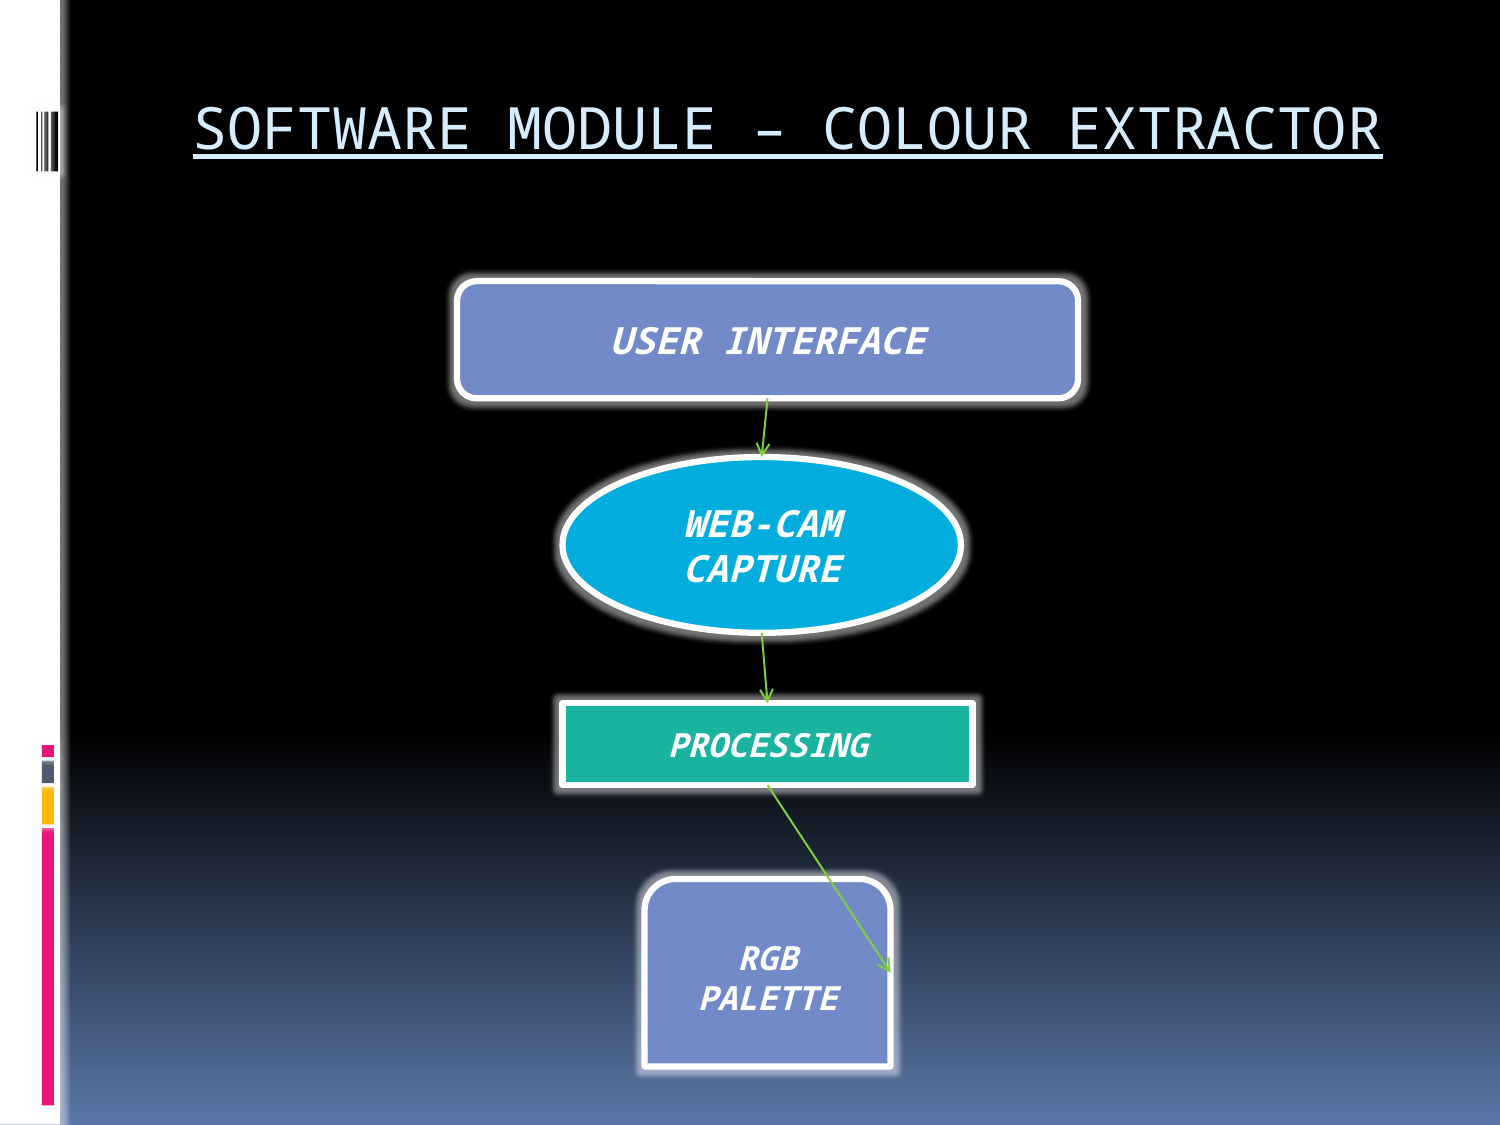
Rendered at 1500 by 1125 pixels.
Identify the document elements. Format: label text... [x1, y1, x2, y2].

text_box PROCESSING [559, 700, 976, 788]
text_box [729, 664, 801, 672]
title SOFTWARE MODULE – COLOUR EXTRACTOR [150, 83, 1425, 234]
text_box WEB-CAM CAPTURE [559, 453, 965, 636]
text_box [734, 424, 795, 432]
text_box RGB PALETTE [641, 875, 894, 1070]
text_box USER INTERFACE [453, 277, 1082, 402]
